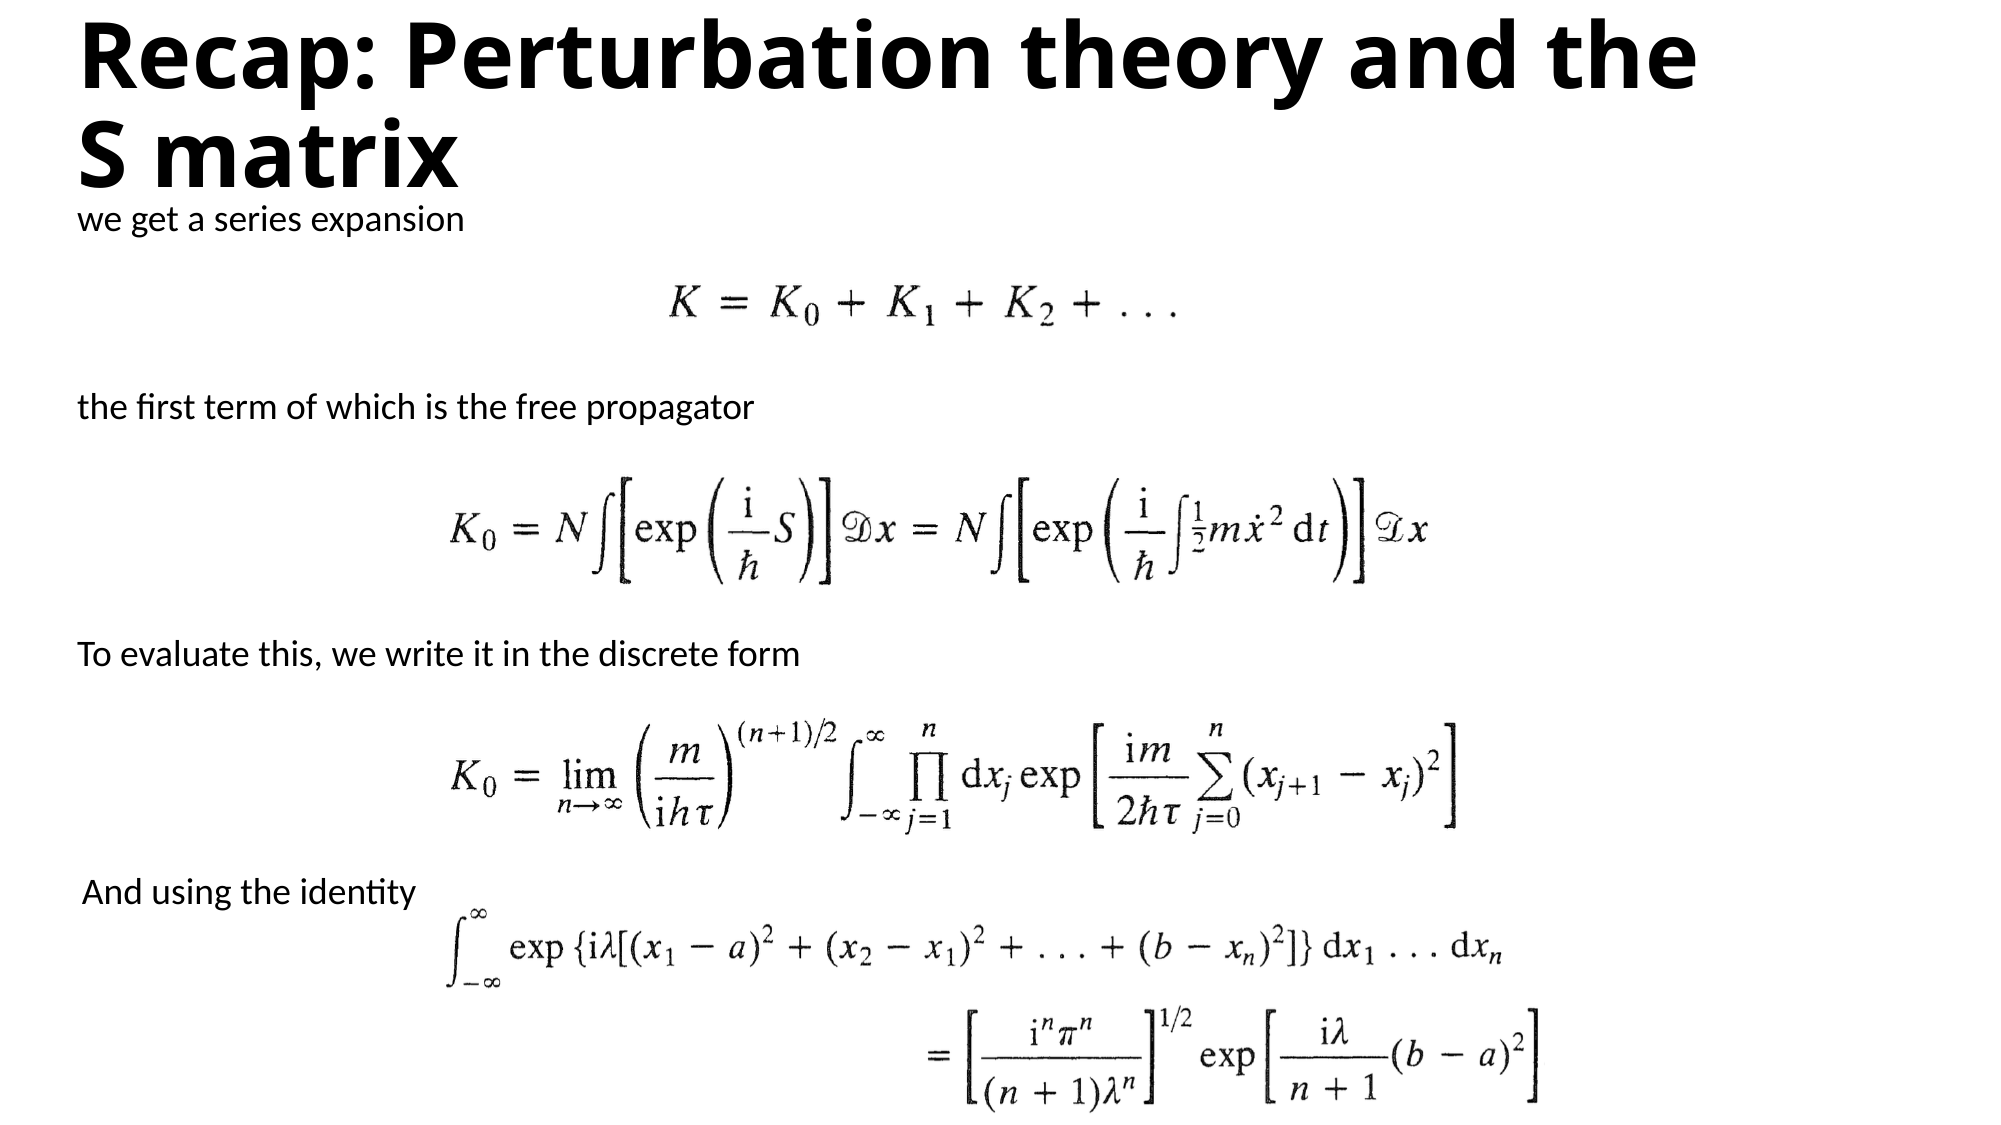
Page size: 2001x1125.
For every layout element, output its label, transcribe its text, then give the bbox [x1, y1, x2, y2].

text_box we get a series expansion [62, 187, 1063, 247]
picture [442, 463, 902, 593]
text_box To evaluate this, we write it in the discrete form [62, 621, 1063, 681]
text_box And using the identity [67, 859, 441, 920]
picture [442, 710, 1462, 838]
picture [442, 889, 1545, 1122]
text_box Recap: Perturbation theory and the S matrix [62, 0, 1788, 218]
picture [913, 471, 1434, 591]
picture [658, 261, 1191, 342]
